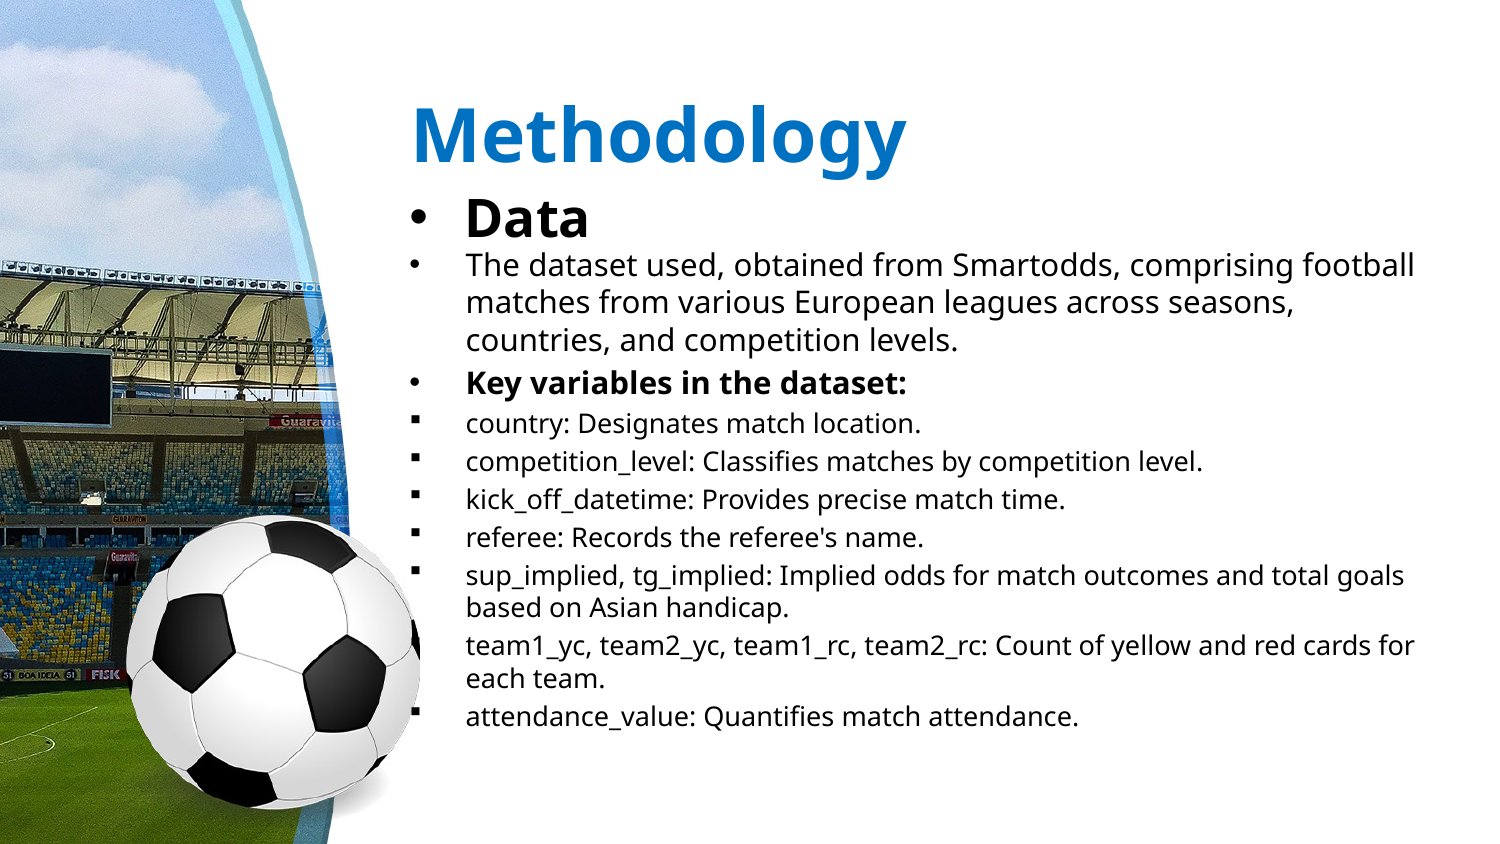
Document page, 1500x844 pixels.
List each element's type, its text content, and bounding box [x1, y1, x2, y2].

picture [0, 0, 1500, 844]
picture [9, 577, 16, 584]
text_box Data [394, 176, 1058, 256]
list The dataset used, obtained from Smartodds, comprising football matches from various European leagues across seasons, countries, and competition levels. Key variables in the dataset: country: Designates match location. competition_level: Classifies matches by competition level. kick_off_datetime: Provides precise match time. referee: Records the referee's name. sup_implied, tg_implied: Implied odds for match outcomes and total goals based on Asian handicap. team1_yc, team2_yc, team1_rc, team2_rc: Count of yellow and red cards for each team. attendance_value: Quantifies match attendance. [394, 237, 1433, 770]
title Methodology [395, 72, 1445, 192]
